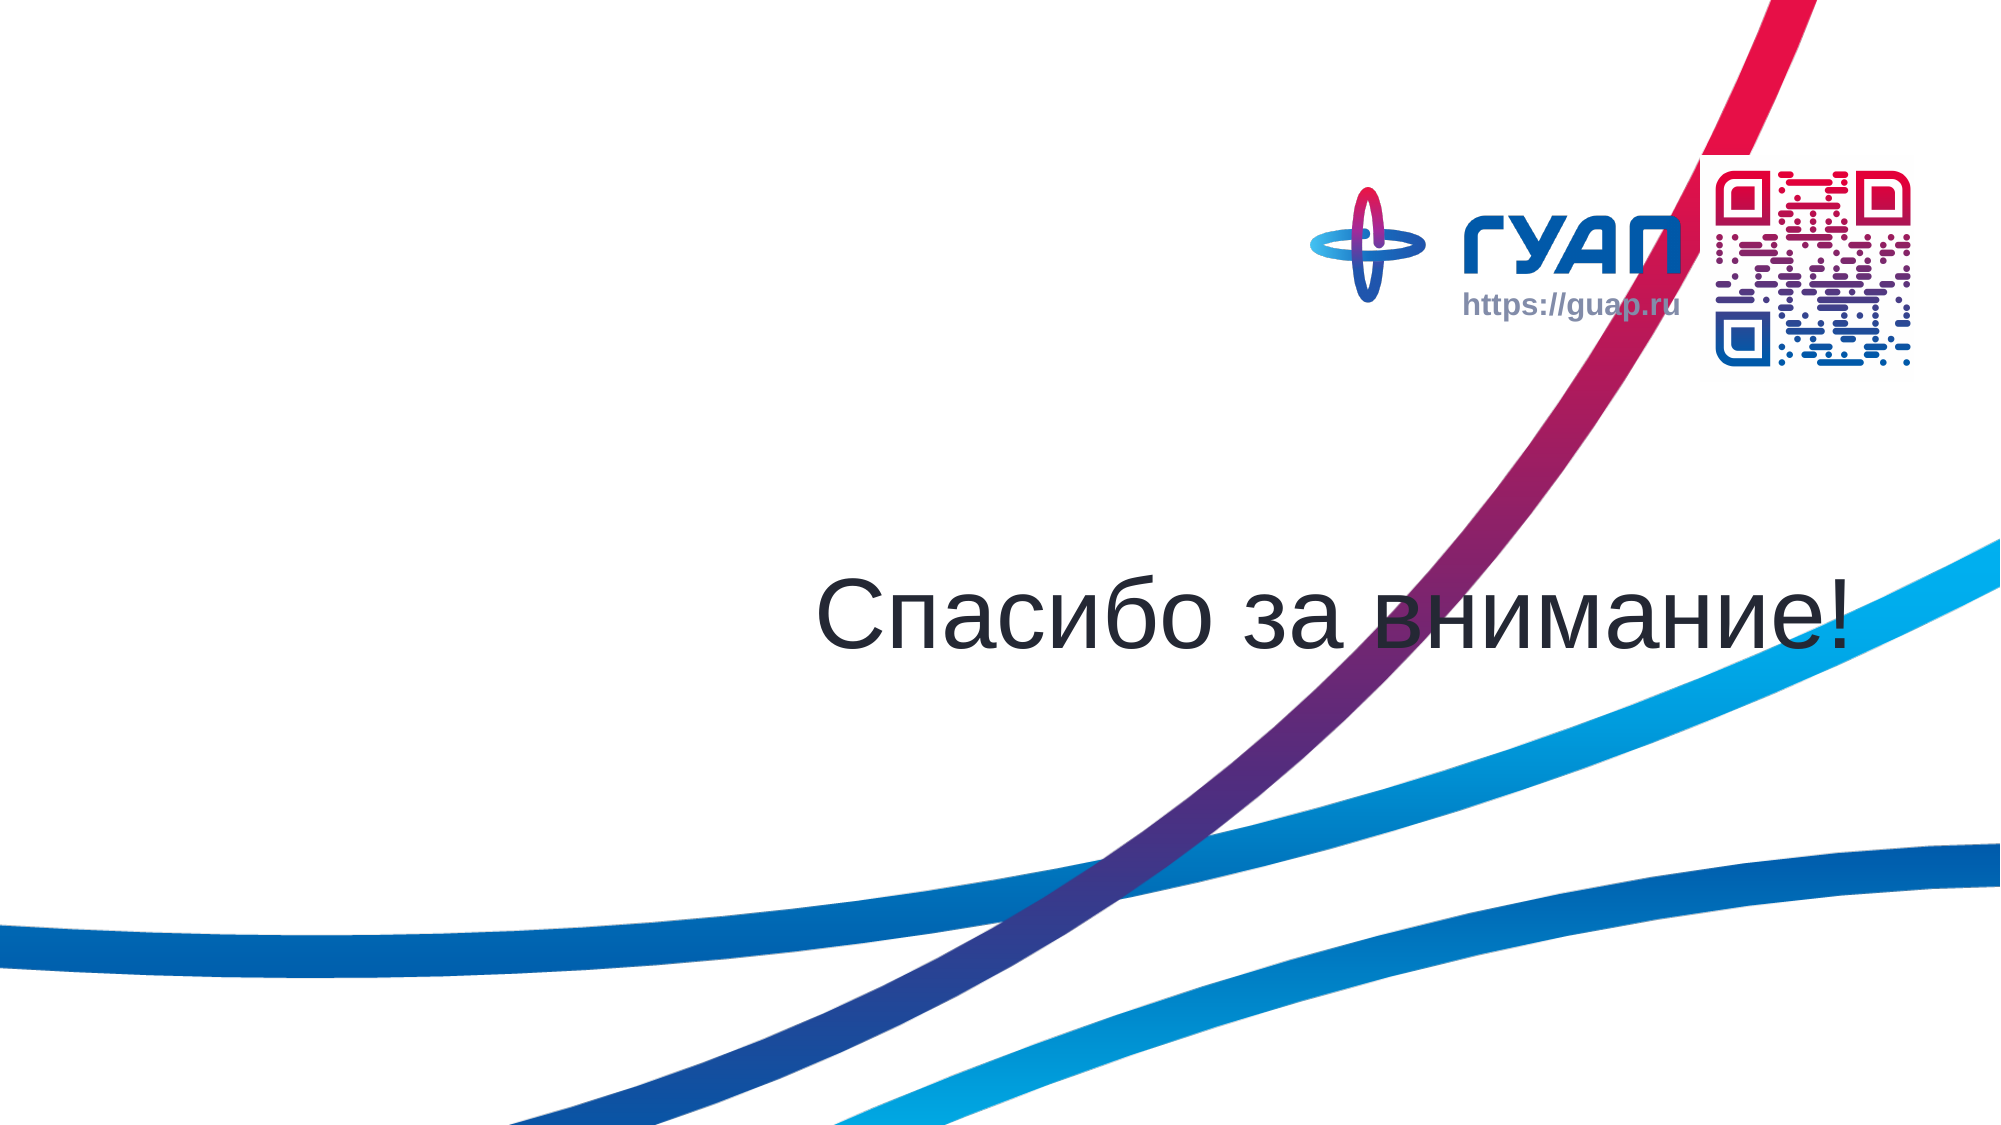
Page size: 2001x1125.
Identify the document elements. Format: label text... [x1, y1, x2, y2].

picture [0, 0, 2000, 1125]
list Спасибо за внимание! [814, 439, 1910, 767]
